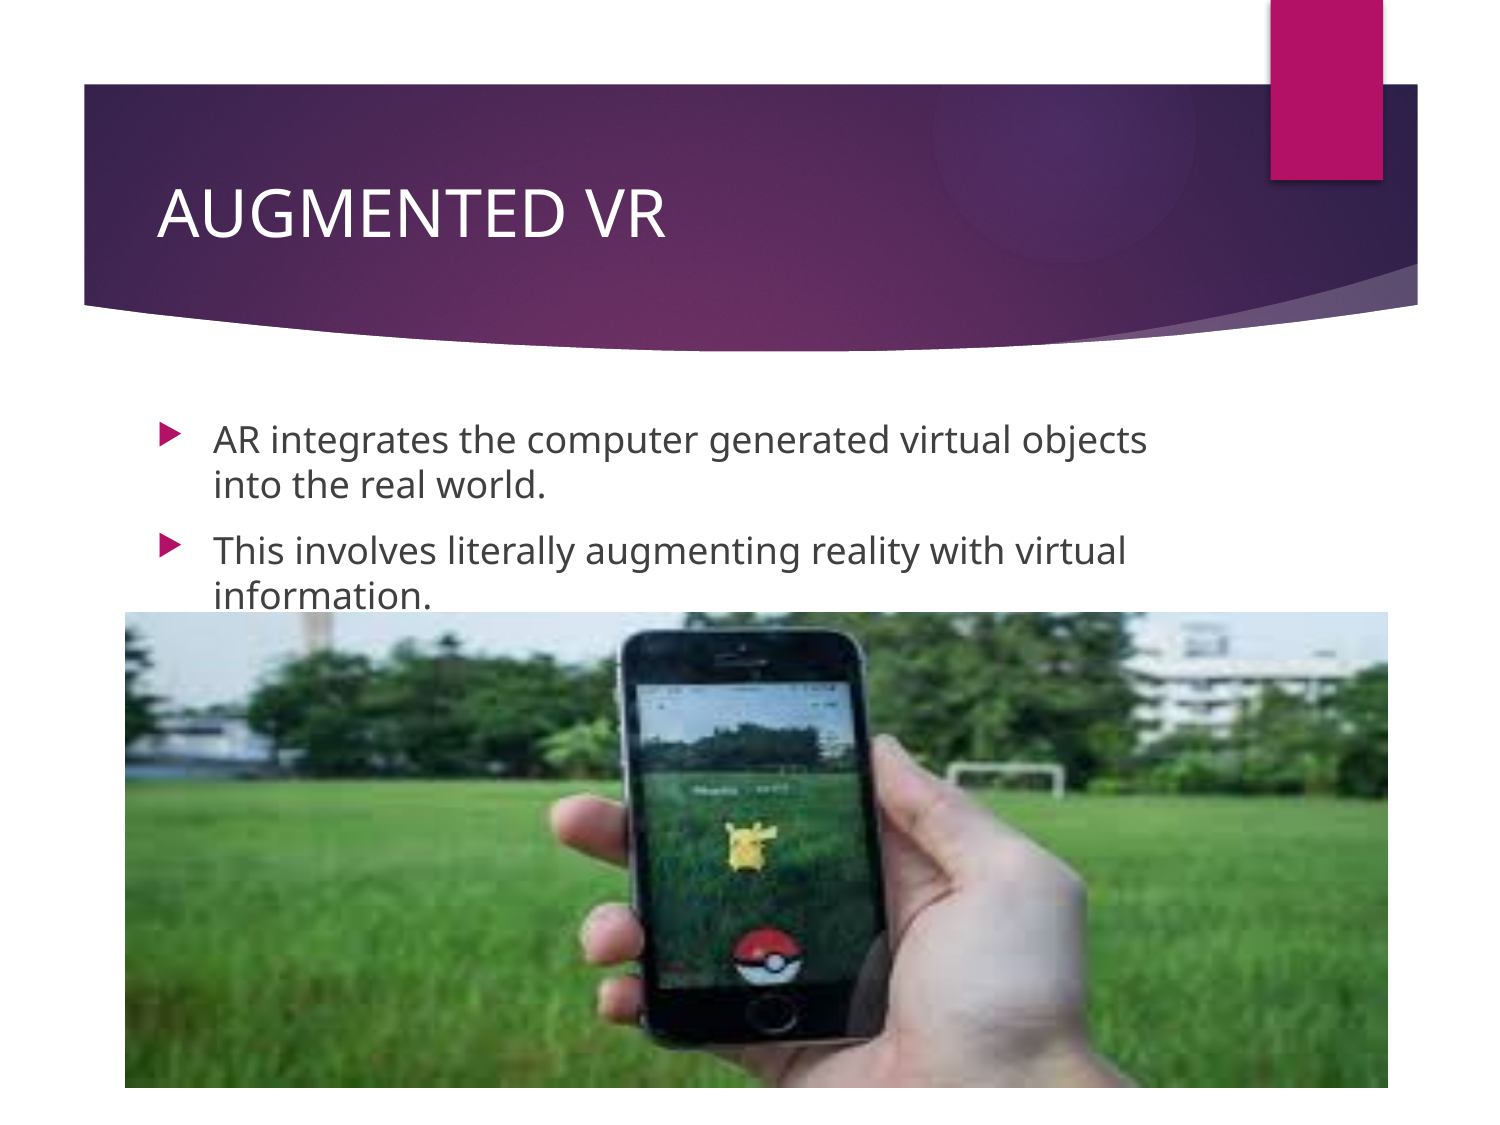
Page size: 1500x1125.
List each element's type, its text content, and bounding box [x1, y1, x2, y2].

picture [124, 612, 1388, 1088]
list AR integrates the computer generated virtual objects into the real world. This involves literally augmenting reality with virtual information. [141, 408, 1183, 610]
title AUGMENTED VR [142, 152, 1183, 269]
